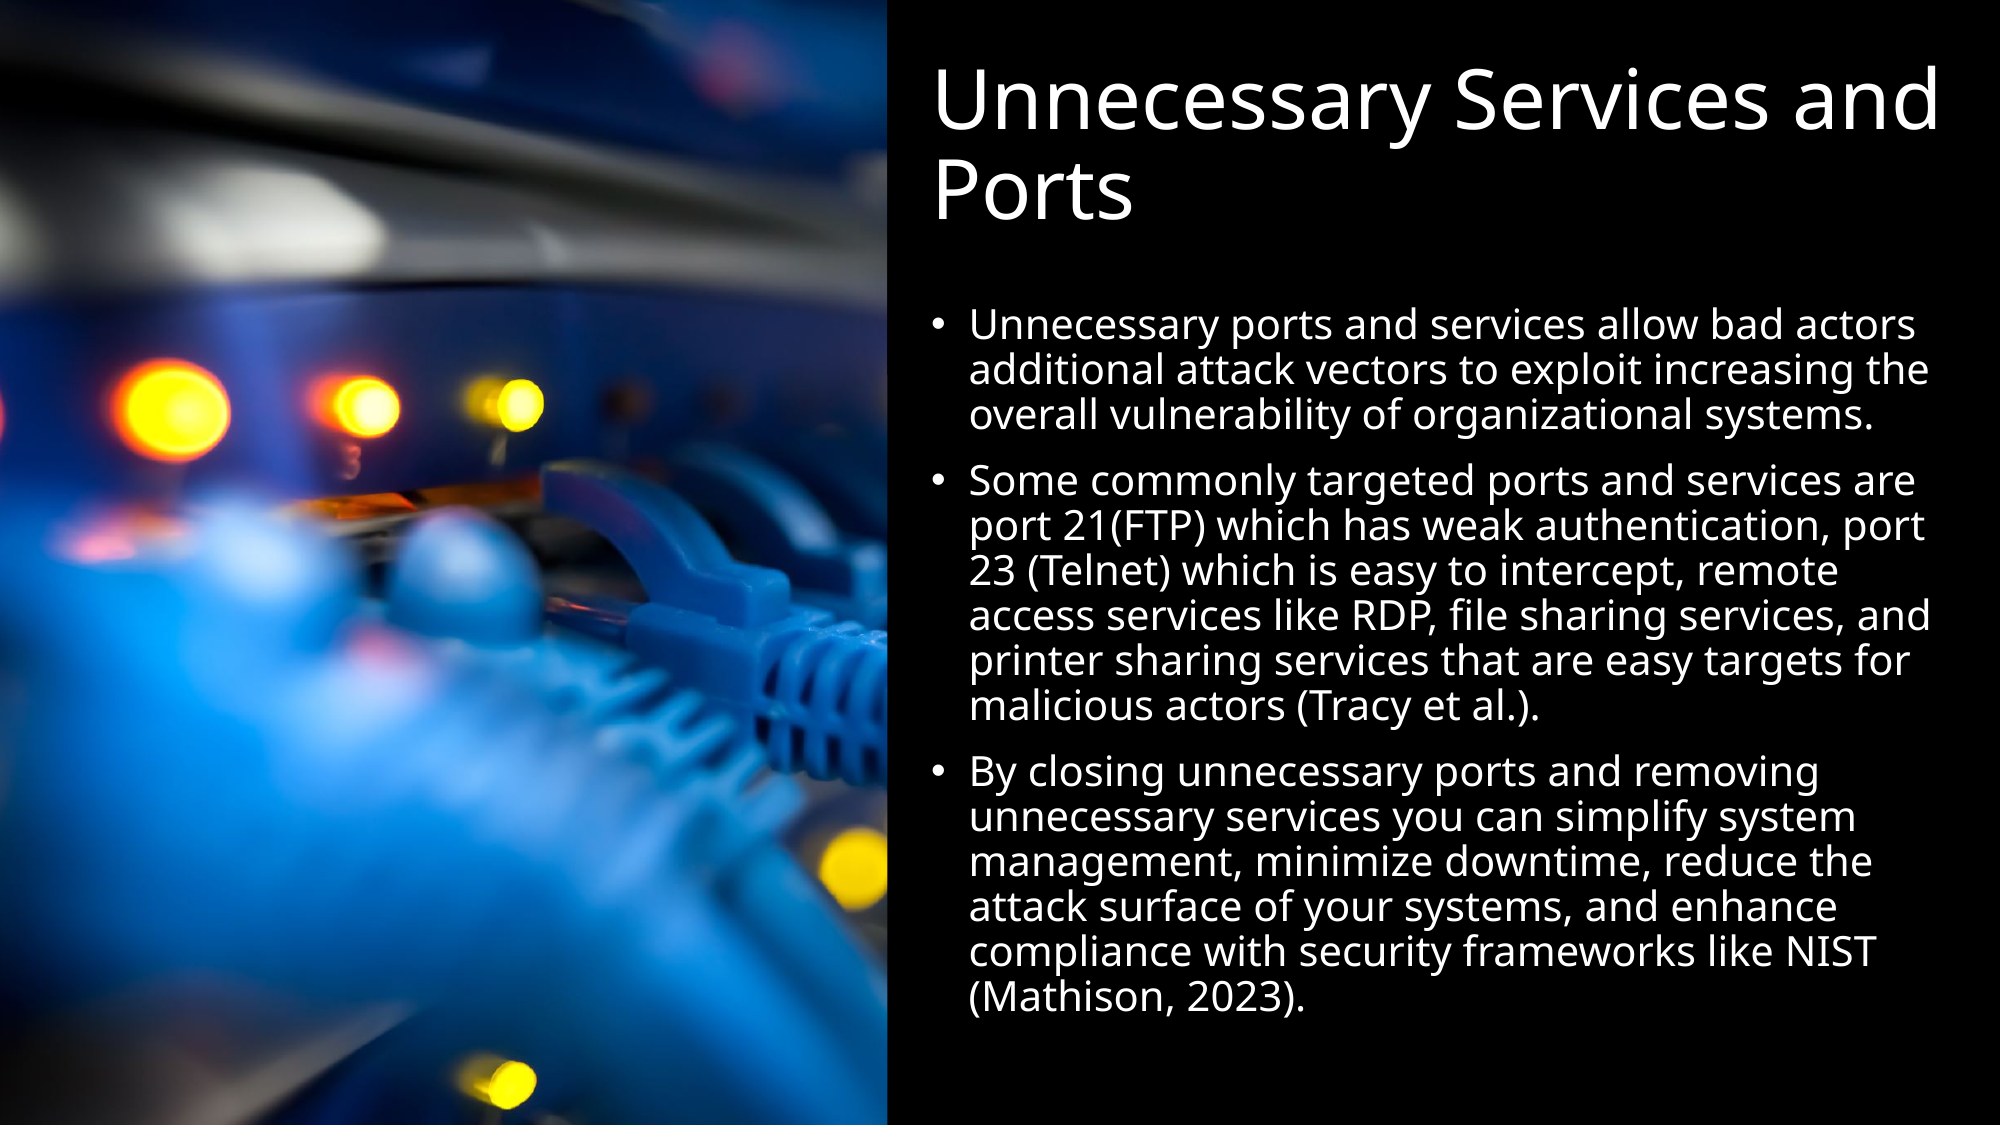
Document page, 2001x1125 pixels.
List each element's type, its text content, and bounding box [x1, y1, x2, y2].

picture [0, 0, 888, 1125]
title Unnecessary Services and Ports [916, 20, 1965, 275]
text_box [888, 0, 2000, 376]
list Unnecessary ports and services allow bad actors additional attack vectors to exploit increasing the overall vulnerability of organizational systems. Some commonly targeted ports and services are port 21(FTP) which has weak authentication, port 23 (Telnet) which is easy to intercept, remote access services like RDP, file sharing services, and printer sharing services that are easy targets for malicious actors (Tracy et al.). By closing unnecessary ports and removing unnecessary services you can simplify system management, minimize downtime, reduce the attack surface of your systems, and enhance compliance with security frameworks like NIST (Mathison, 2023). [916, 275, 1965, 1105]
text_box [888, 376, 2000, 1125]
